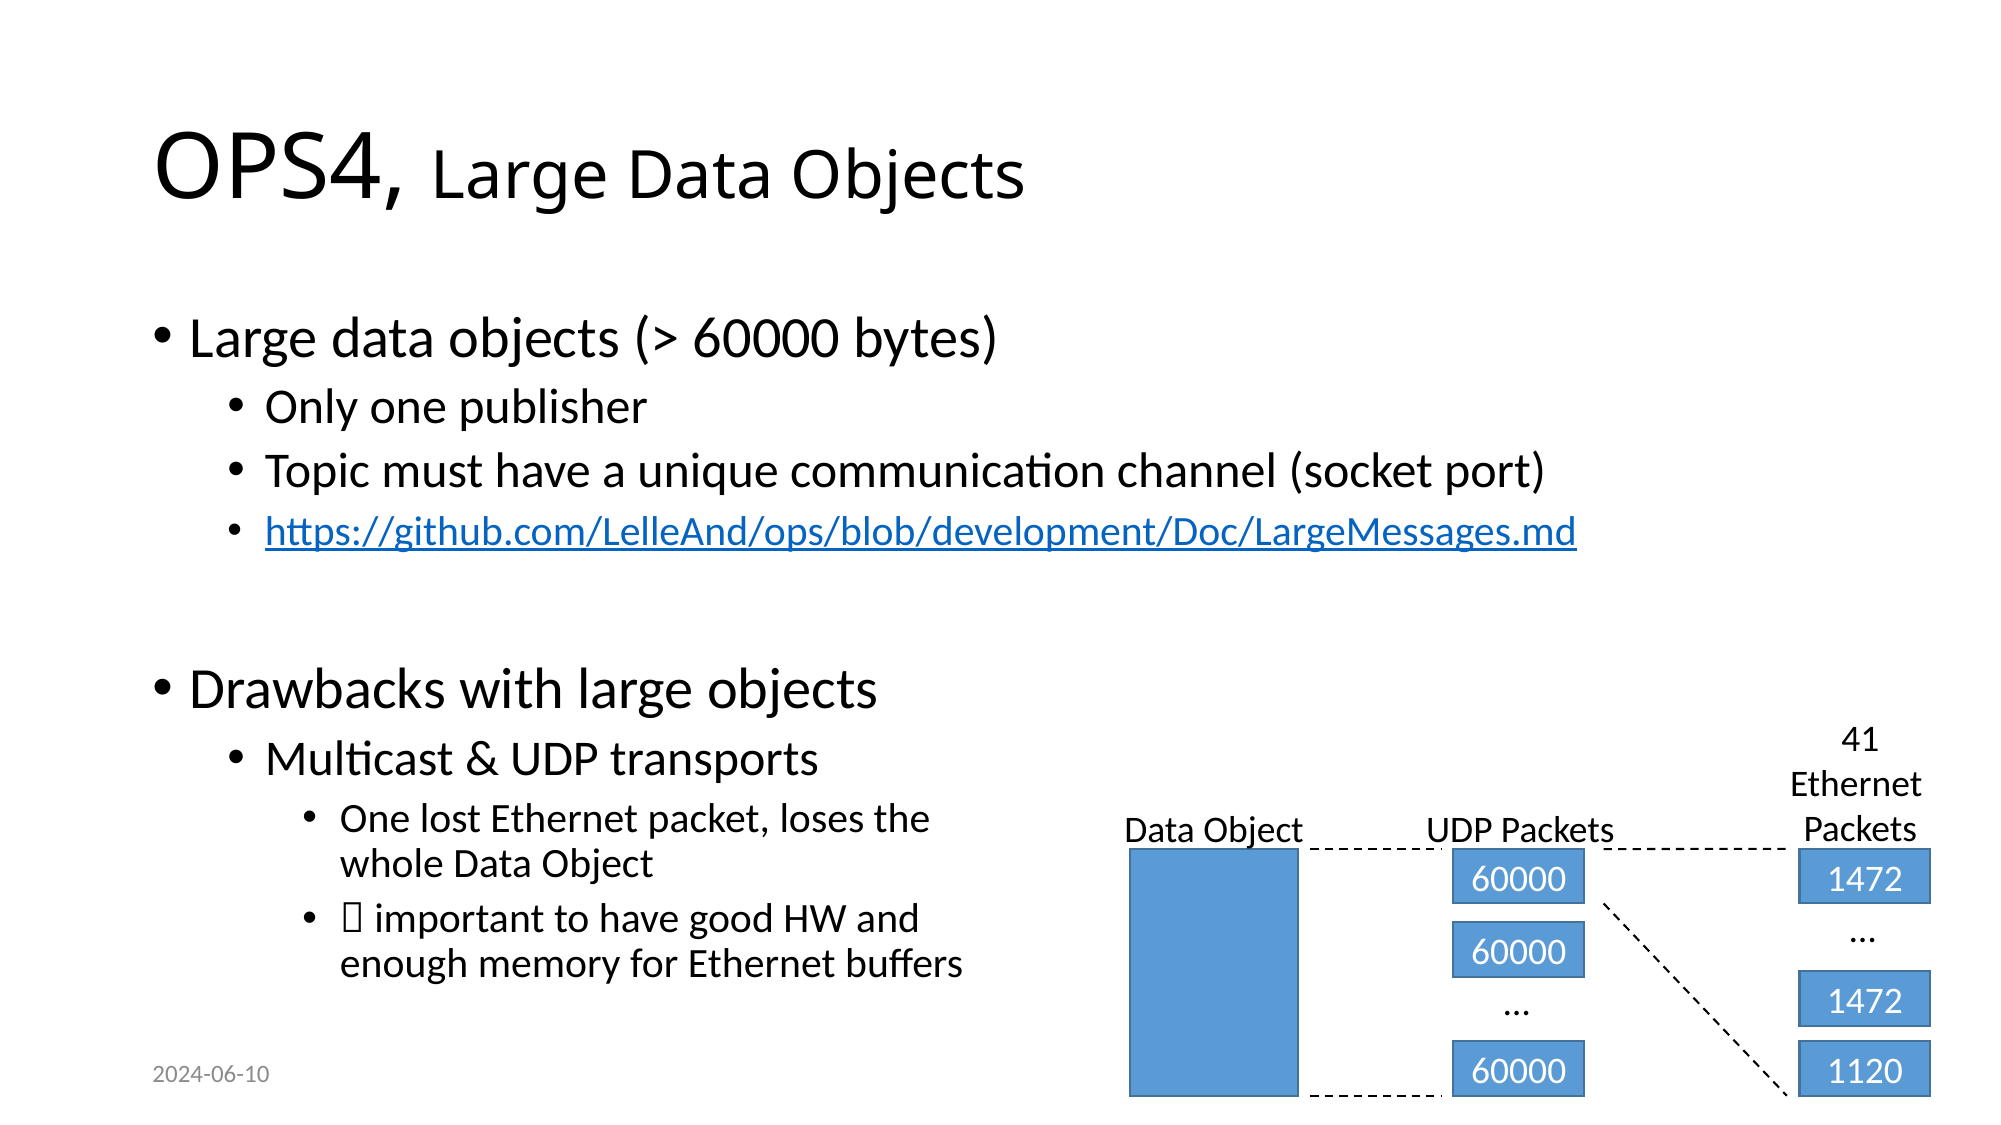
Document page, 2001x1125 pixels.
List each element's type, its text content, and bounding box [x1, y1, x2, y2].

text_box 41 Ethernet Packets [1775, 706, 1946, 856]
text_box 60000 [1452, 921, 1585, 978]
text_box 1472 [1798, 970, 1931, 1027]
text_box 1472 [1798, 856, 1931, 904]
text_box [1129, 858, 1299, 1097]
list Large data objects (> 60000 bytes) Only one publisher Topic must have a unique communication channel (socket port) https://github.com/LelleAnd/ops/blob/development/Doc/LargeMessages.md Drawbacks with large objects Multicast & UDP transports One lost Ethernet packet, loses the whole Data Object  important to have good HW and enough memory for Ethernet buffers [137, 299, 1863, 1014]
text_box … [1488, 970, 1545, 1031]
text_box Data Object [1109, 797, 1319, 858]
text_box 60000 [1452, 858, 1585, 904]
text_box … [1835, 897, 1891, 958]
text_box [1603, 903, 1787, 1096]
slide_number 29 [1412, 1042, 1863, 1103]
title OPS4, Large Data Objects [137, 59, 1863, 278]
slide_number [137, 1042, 588, 1103]
text_box 1120 [1798, 1040, 1931, 1097]
text_box UDP Packets [1411, 797, 1630, 858]
